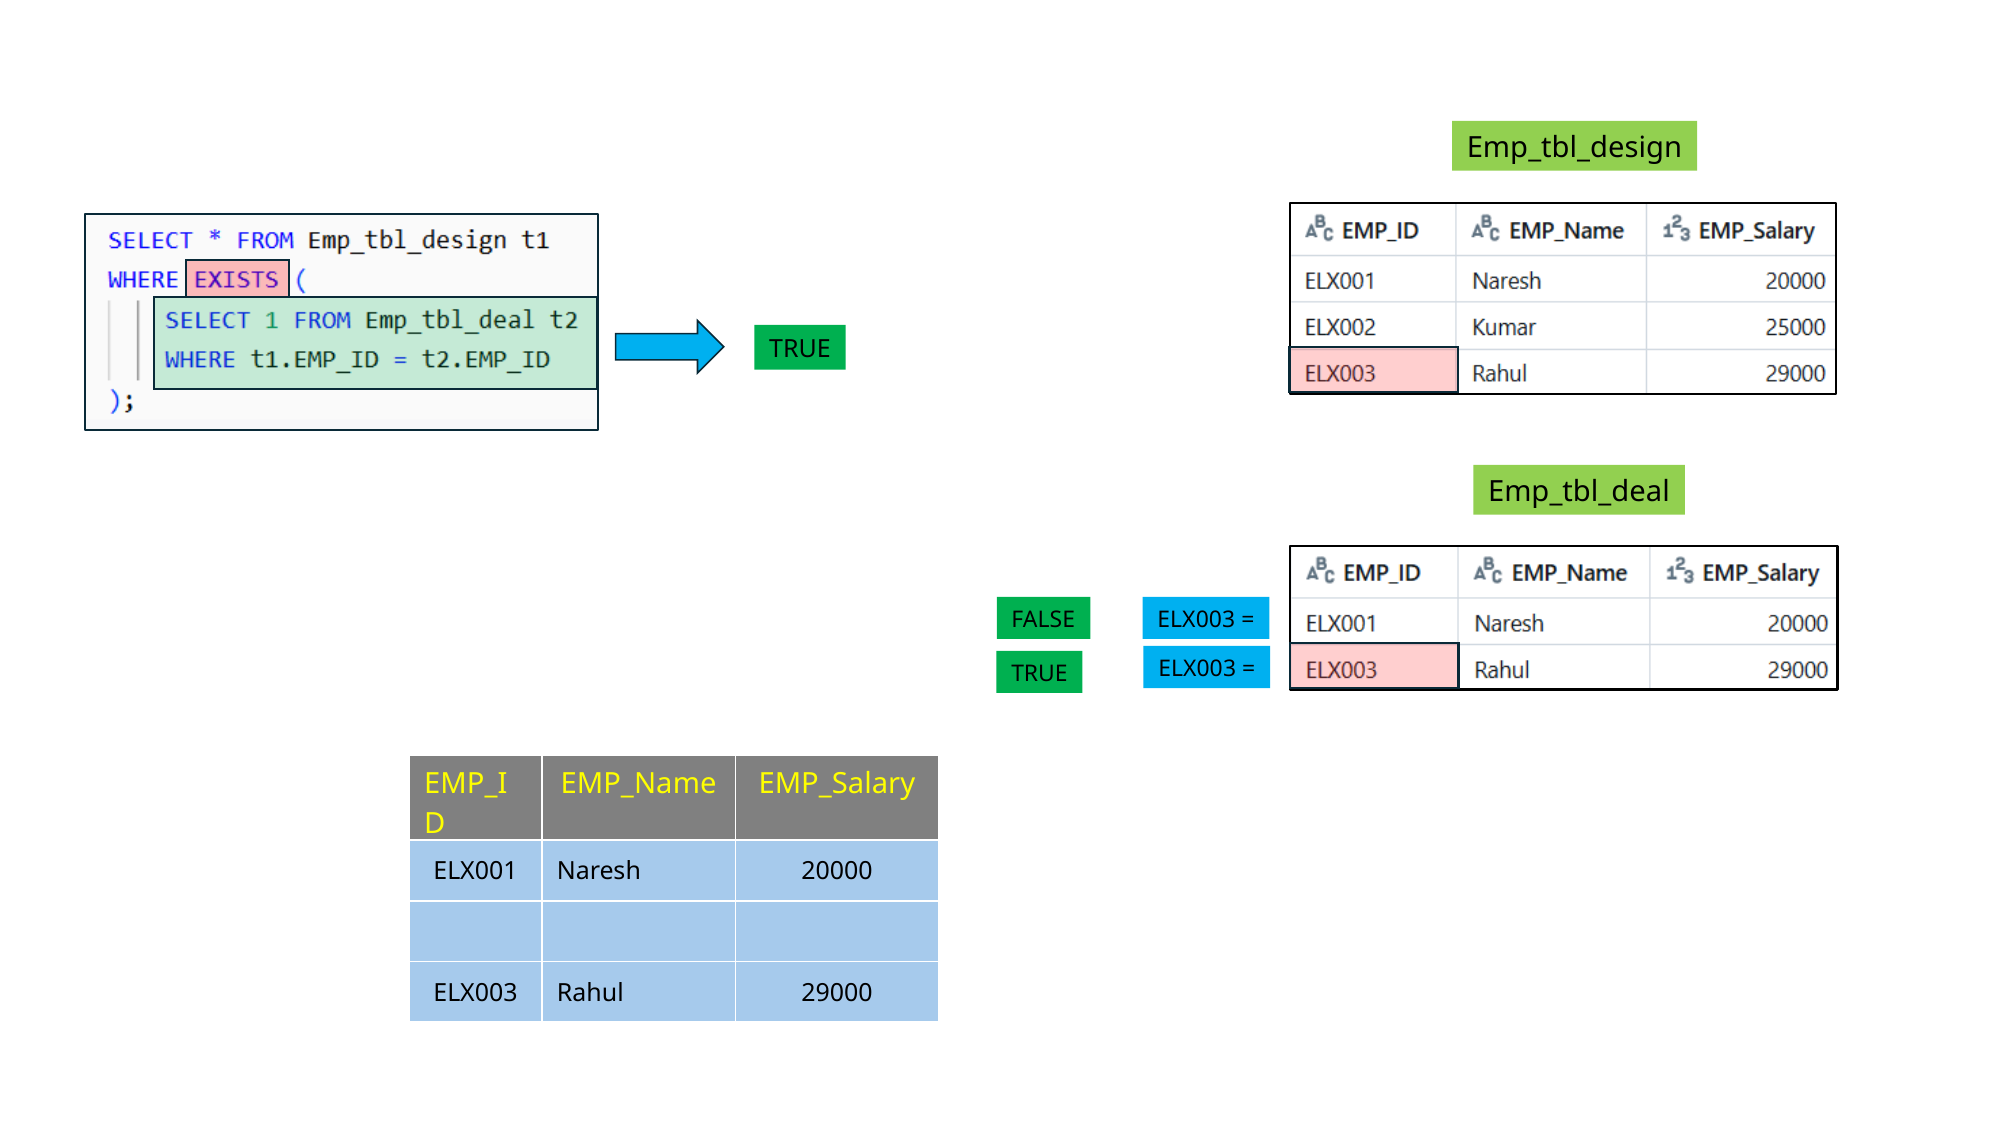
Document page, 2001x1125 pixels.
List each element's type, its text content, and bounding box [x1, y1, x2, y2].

text_box ELX003 = [1142, 596, 1270, 639]
text_box [614, 316, 726, 377]
picture [85, 214, 598, 430]
table_cell 29000 [736, 962, 938, 1021]
text_box TRUE [996, 650, 1083, 693]
table_header EMP_ID [410, 756, 541, 839]
picture [1290, 545, 1837, 689]
table_cell ELX001 [410, 841, 541, 900]
table_cell Naresh [543, 841, 735, 900]
text_box FALSE [996, 596, 1091, 639]
text_box TRUE [754, 324, 846, 370]
table_header EMP_Salary [736, 756, 938, 839]
table_cell [410, 902, 541, 961]
table_cell [543, 902, 735, 961]
picture [1290, 203, 1836, 393]
table_cell Rahul [543, 962, 735, 1021]
table_cell [736, 902, 938, 961]
table_header EMP_Name [543, 756, 735, 839]
text_box Emp_tbl_deal [1473, 464, 1685, 515]
table_cell 20000 [736, 841, 938, 900]
table_cell ELX003 [410, 962, 541, 1021]
text_box ELX003 = [1143, 645, 1271, 689]
text_box Emp_tbl_design [1452, 120, 1698, 171]
